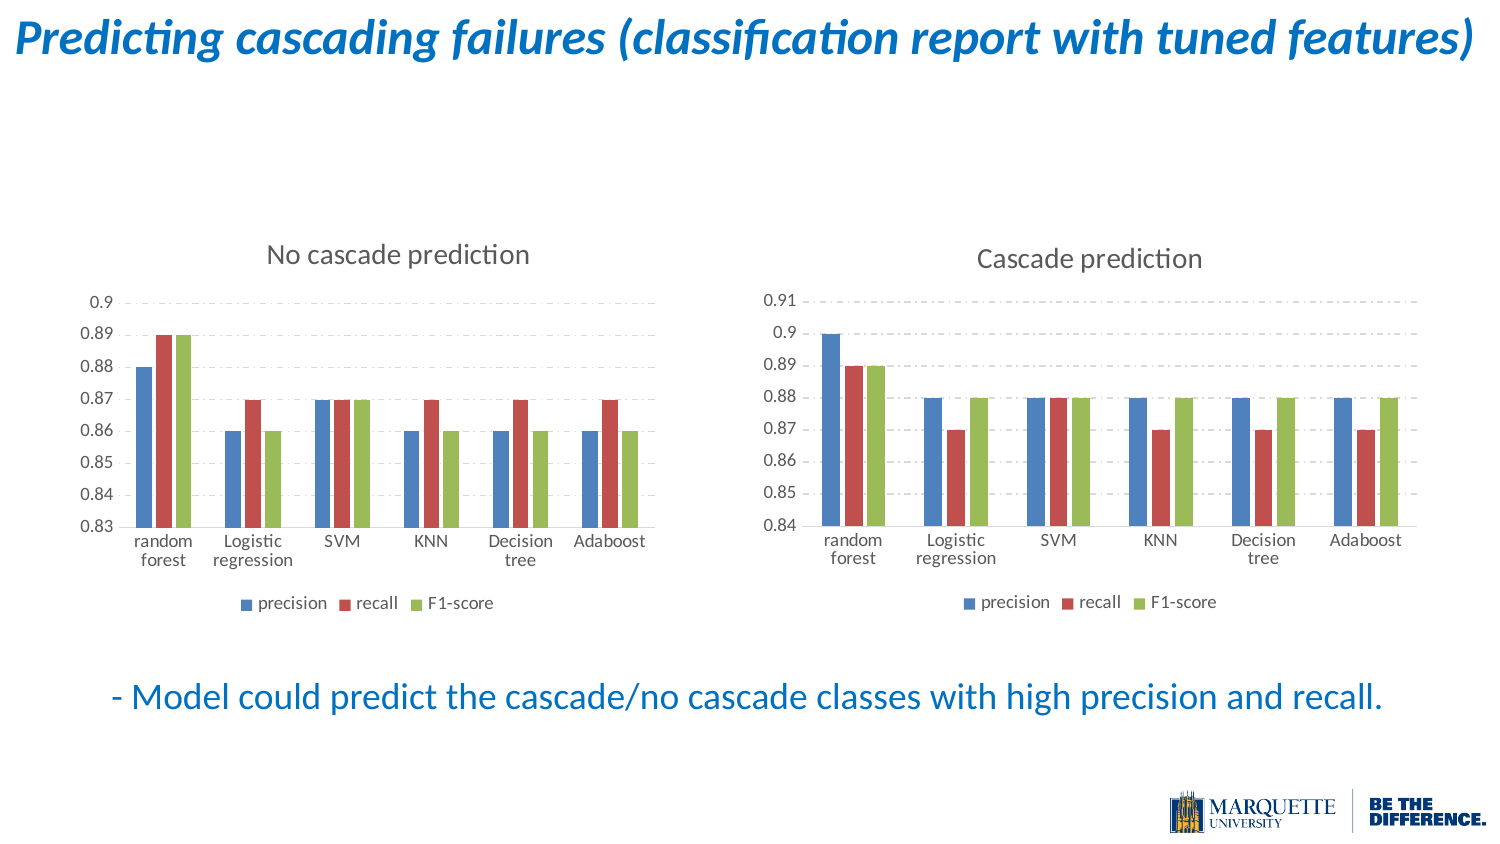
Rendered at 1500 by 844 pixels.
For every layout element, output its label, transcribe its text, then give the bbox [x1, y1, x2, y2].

picture [1170, 789, 1486, 833]
chart [749, 221, 1432, 620]
text_box Predicting cascading failures (classification report with tuned features) [0, 0, 1500, 73]
chart [68, 222, 667, 621]
text_box - Model could predict the cascade/no cascade classes with high precision and recall. [96, 664, 1464, 725]
